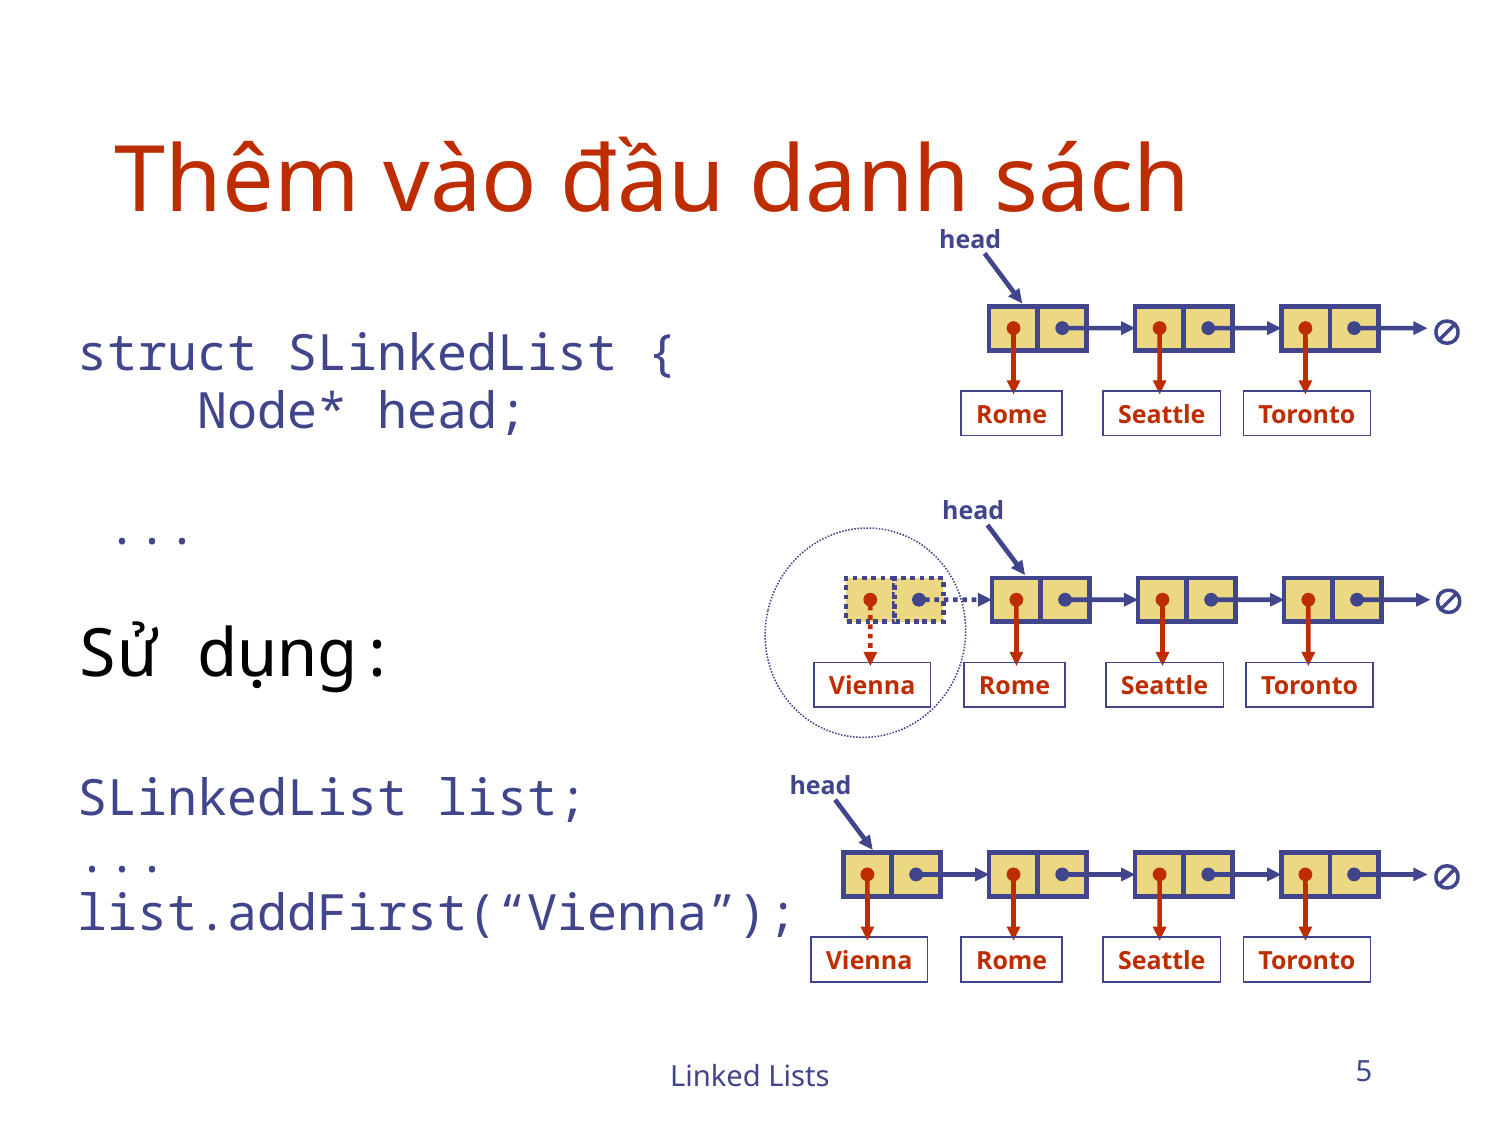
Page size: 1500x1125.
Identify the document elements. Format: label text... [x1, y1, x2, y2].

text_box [927, 487, 1482, 710]
footer Linked Lists [512, 1075, 988, 1101]
slide_number 5 [1074, 1075, 1388, 1101]
title Thêm vào đầu danh sách [99, 50, 1375, 238]
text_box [774, 761, 1480, 985]
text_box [765, 527, 966, 738]
text_box struct SLinkedList { Node* head; ... Sử dụng: SLinkedList list; ... list.addFirst(“Vienna”); [62, 324, 1500, 1075]
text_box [813, 599, 922, 710]
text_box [924, 215, 1480, 438]
